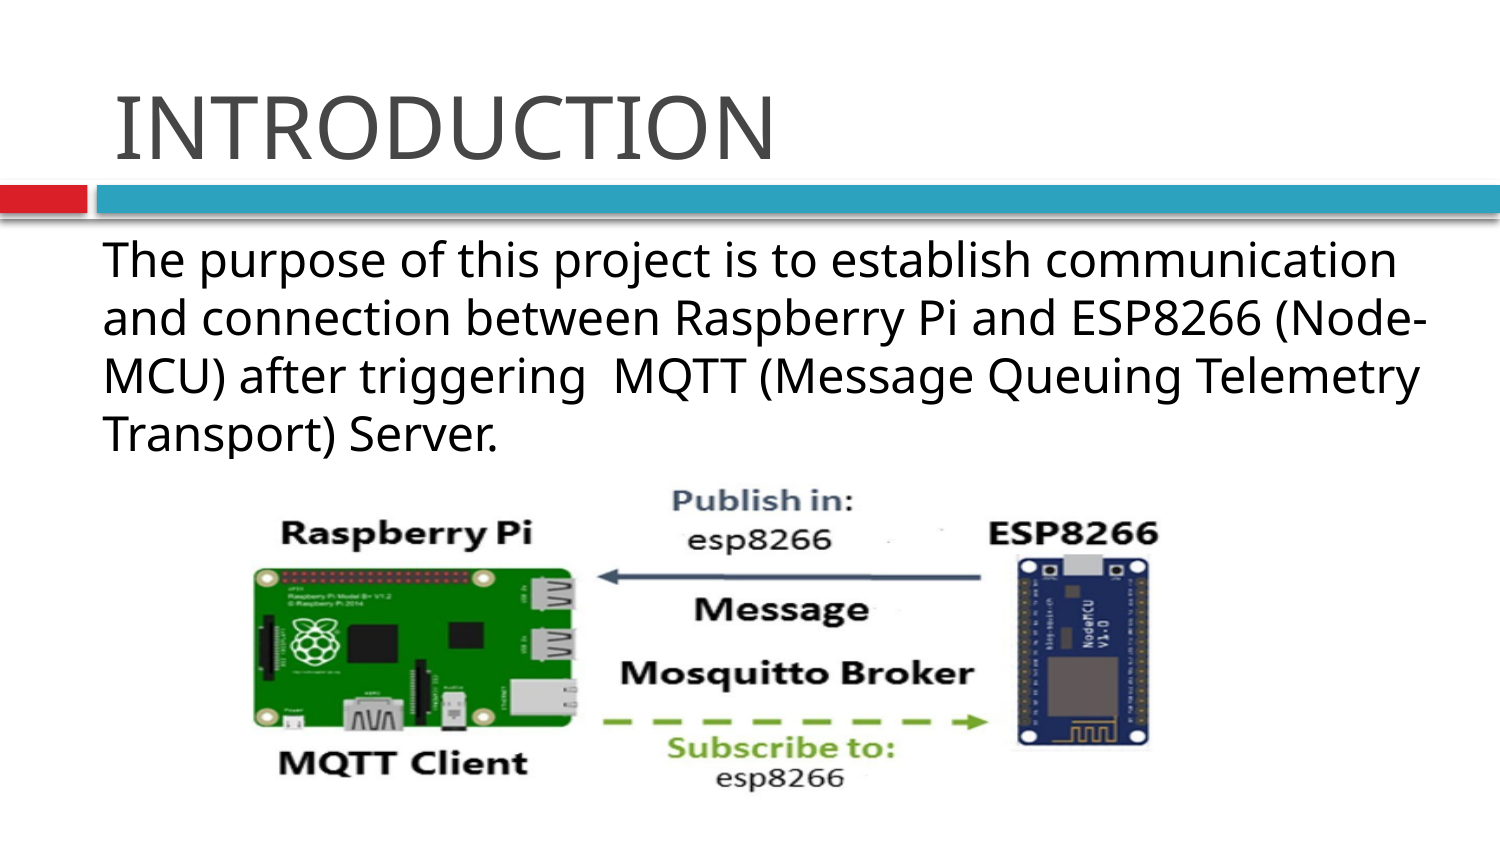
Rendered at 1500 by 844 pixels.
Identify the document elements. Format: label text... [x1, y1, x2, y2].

title INTRODUCTION [99, 19, 1438, 185]
list The purpose of this project is to establish communication and connection between Raspberry Pi and ESP8266 (Node-MCU) after triggering MQTT (Message Queuing Telemetry Transport) Server. [87, 221, 1450, 472]
picture [199, 459, 1251, 820]
